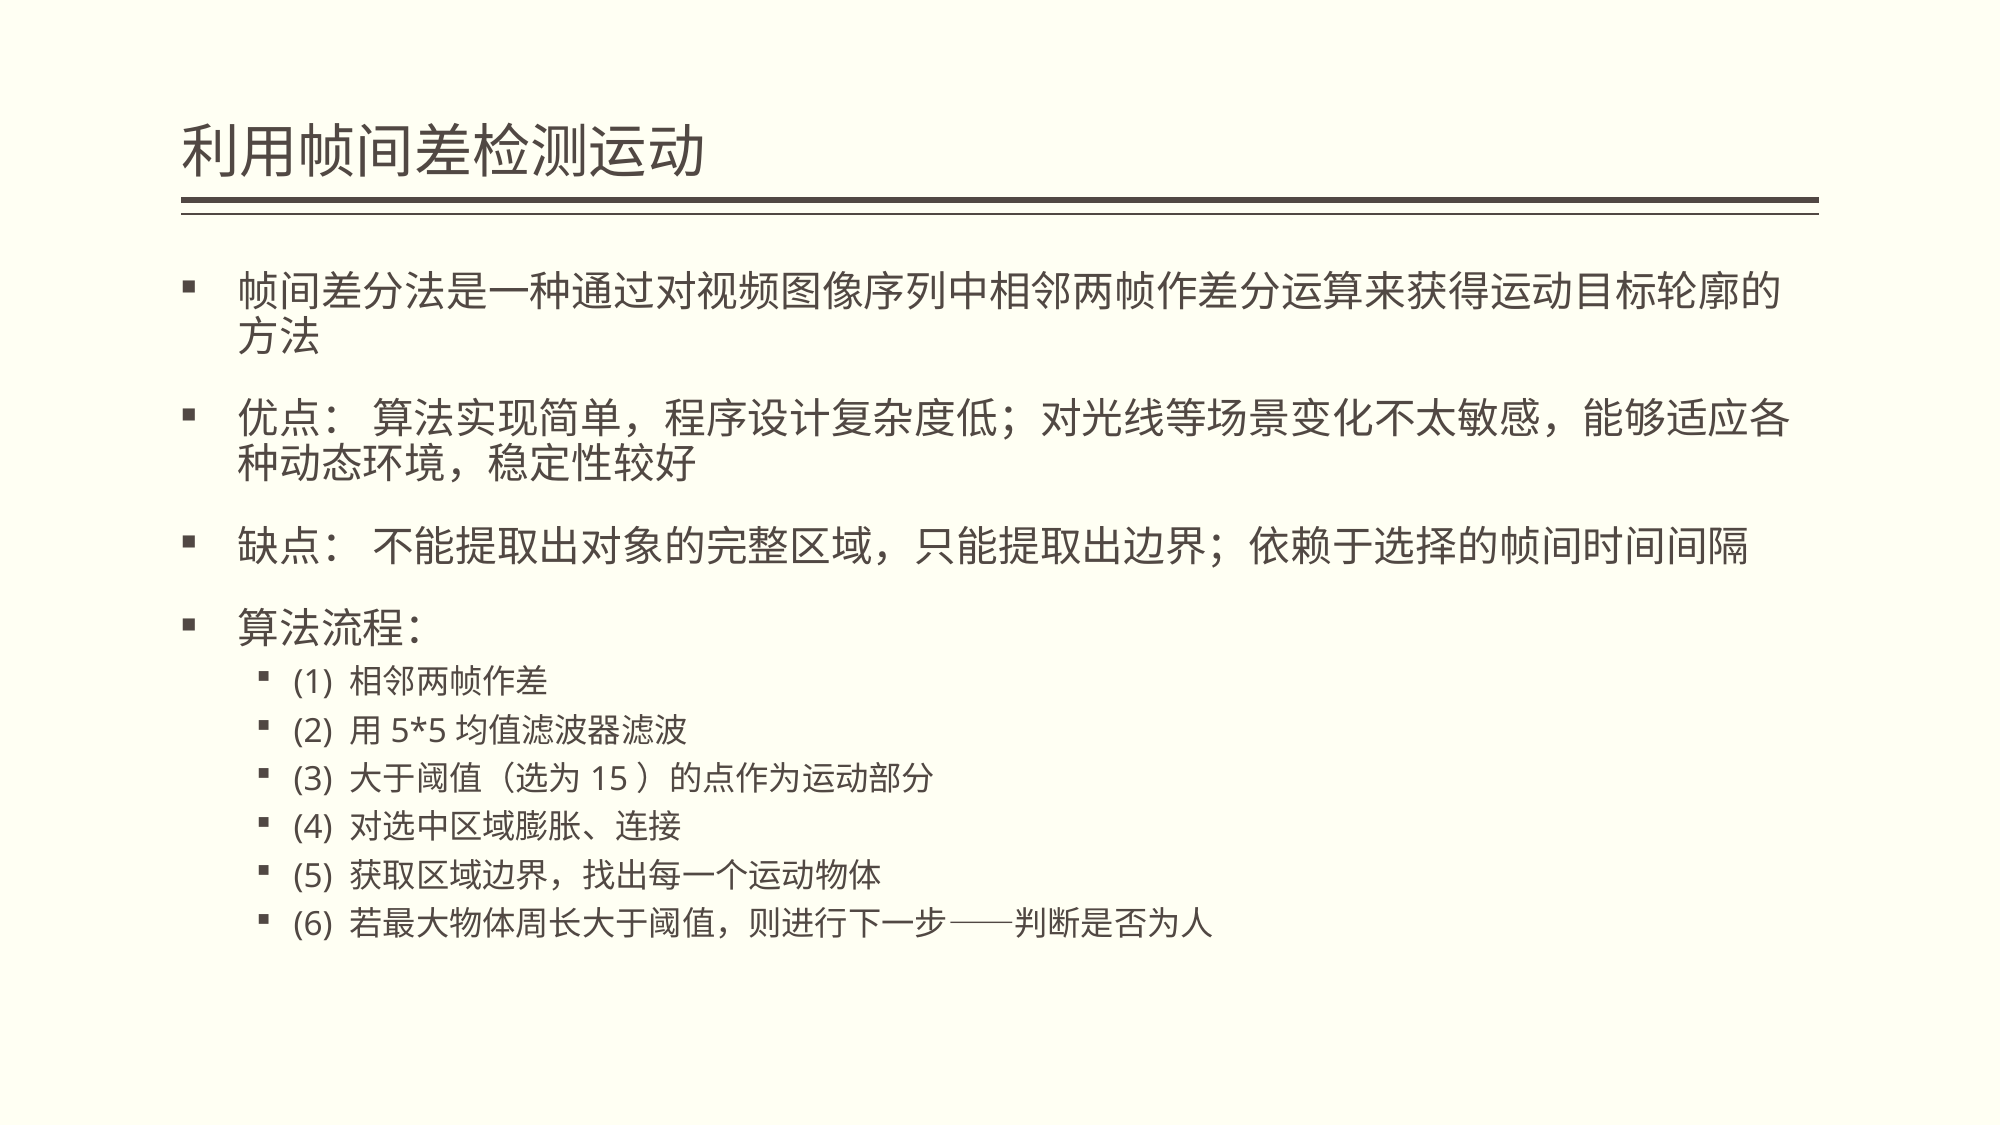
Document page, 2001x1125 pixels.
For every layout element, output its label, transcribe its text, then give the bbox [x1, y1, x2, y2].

title 利用帧间差检测运动 [181, 12, 1819, 193]
list 帧间差分法是一种通过对视频图像序列中相邻两帧作差分运算来获得运动目标轮廓的方法 优点： 算法实现简单，程序设计复杂度低；对光线等场景变化不太敏感，能够适应各种动态环境，稳定性较好 缺点： 不能提取出对象的完整区域，只能提取出边界；依赖于选择的帧间时间间隔 算法流程： (1) 相邻两帧作差 (2) 用5*5均值滤波器滤波 (3) 大于阈值（选为15）的点作为运动部分 (4) 对选中区域膨胀、连接 (5) 获取区域边界，找出每一个运动物体 (6) 若最大物体周长大于阈值，则进行下一步——判断是否为人 [181, 262, 1819, 1013]
